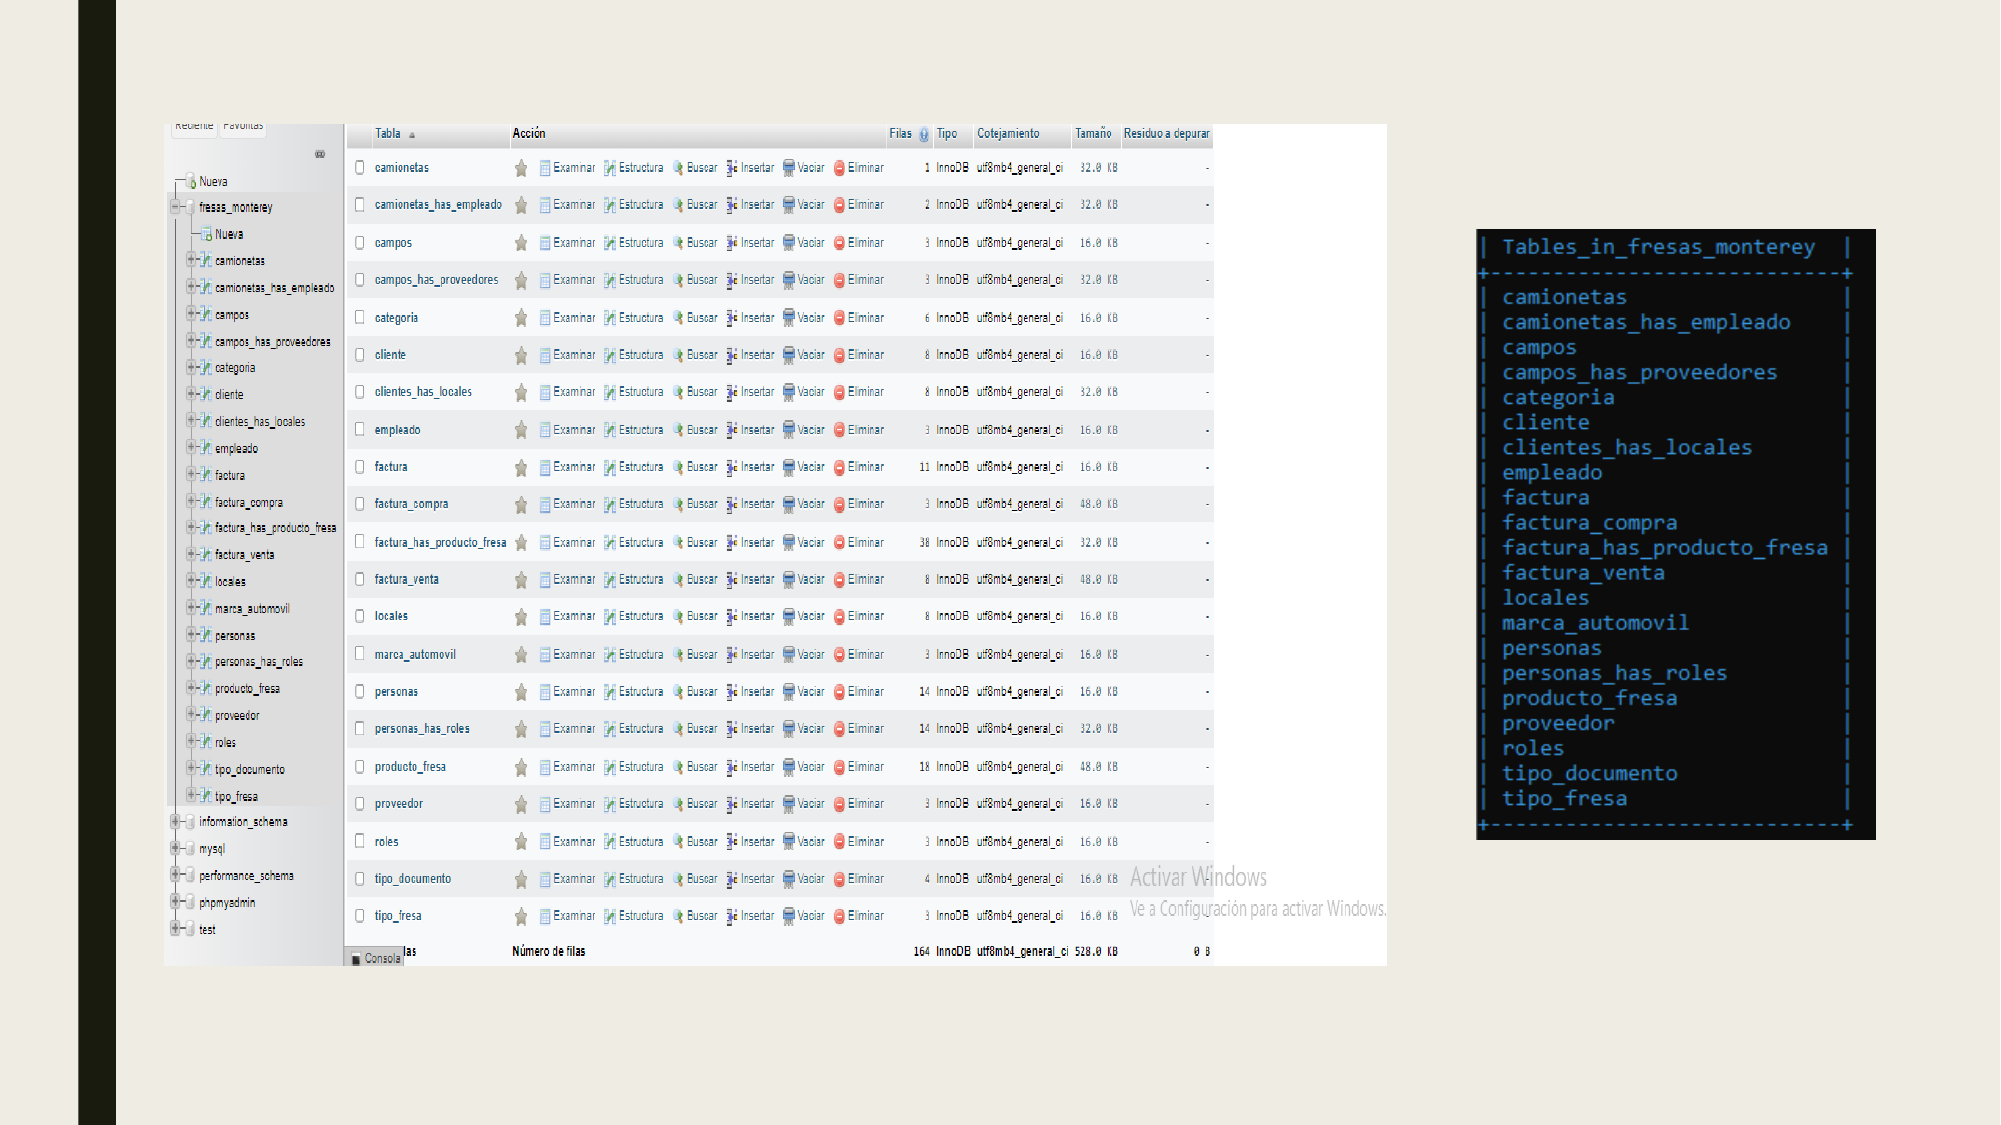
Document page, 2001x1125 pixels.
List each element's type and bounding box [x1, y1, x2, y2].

picture [1476, 229, 1876, 840]
picture [164, 124, 1387, 966]
